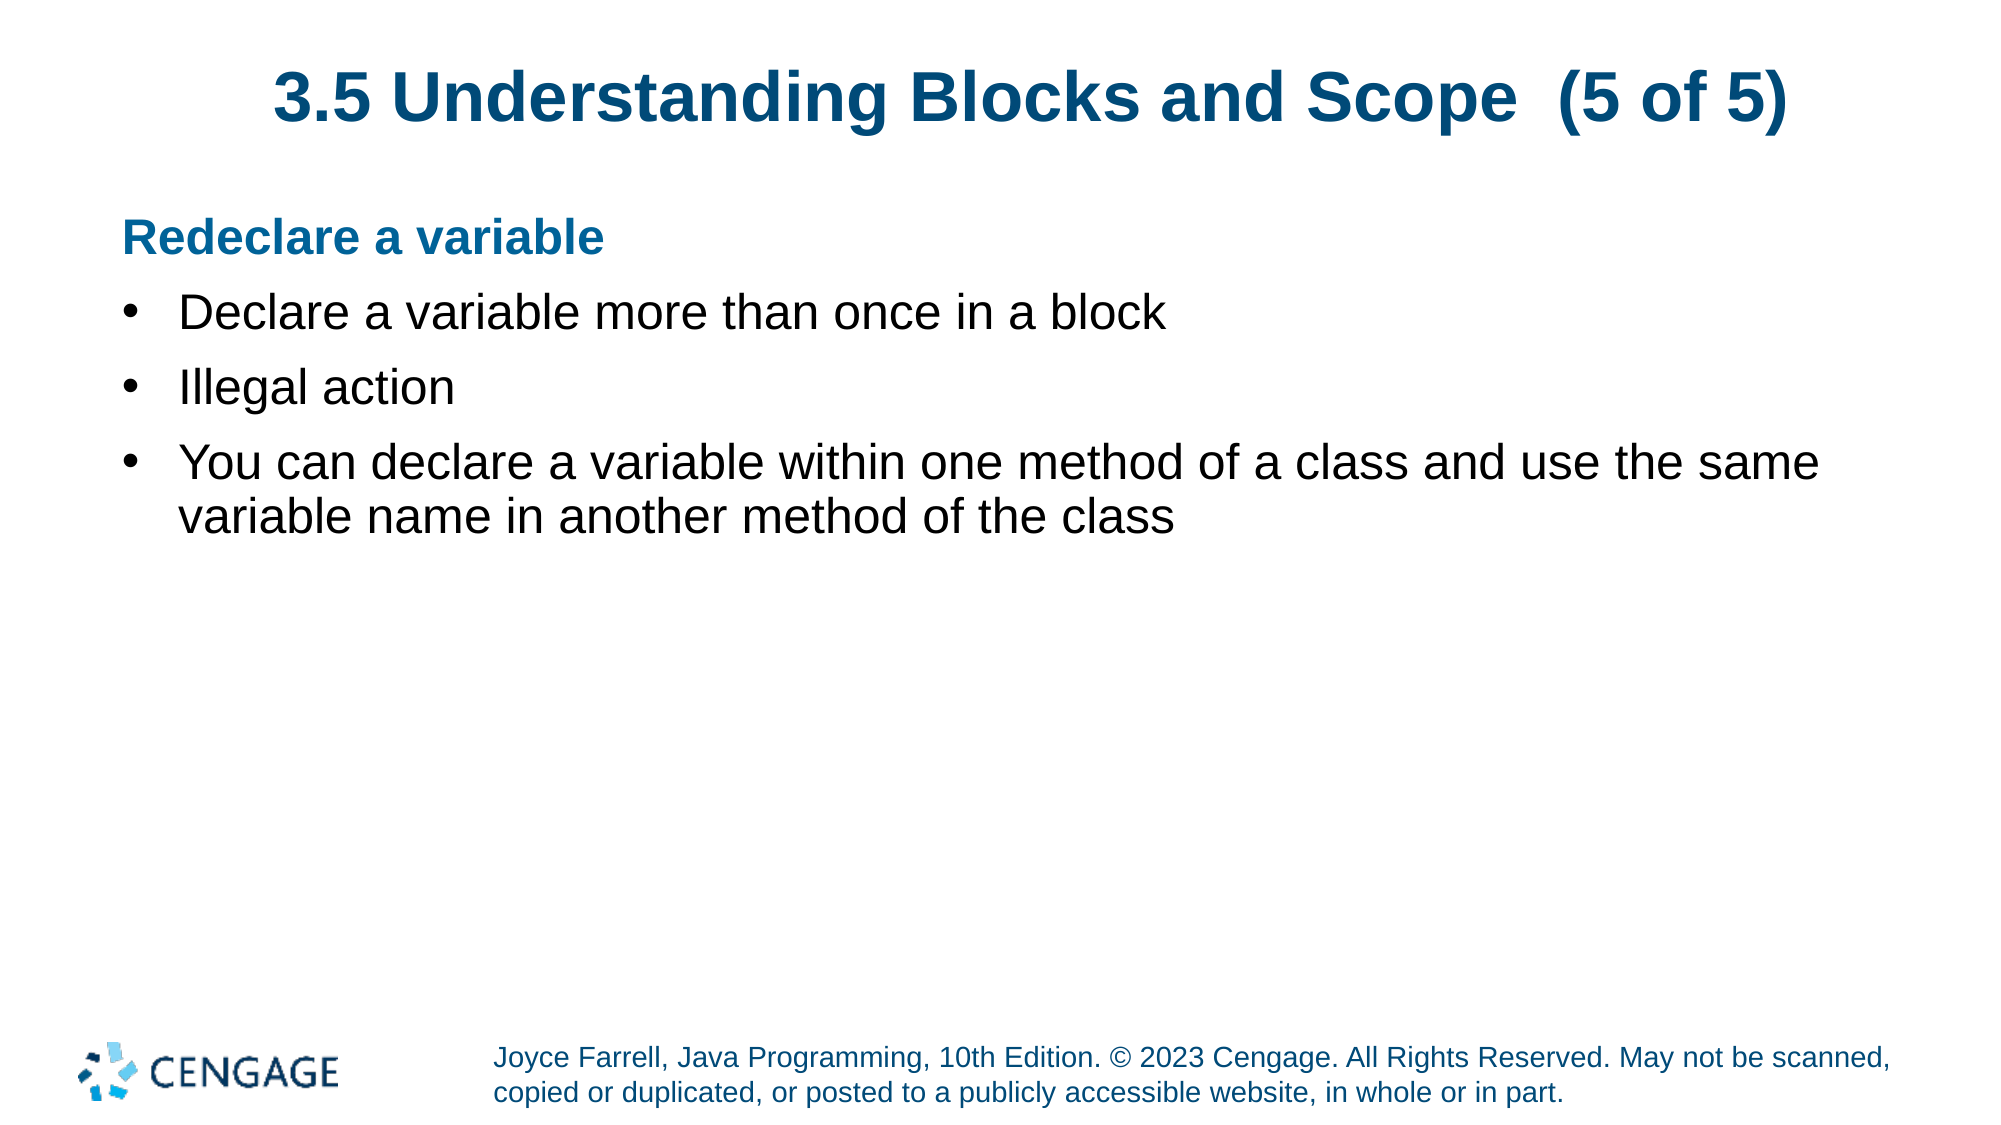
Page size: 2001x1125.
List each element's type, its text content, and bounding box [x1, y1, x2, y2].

picture [78, 1042, 338, 1101]
list Redeclare a variable Declare a variable more than once in a block Illegal action You can declare a variable within one method of a class and use the same variable name in another method of the class [121, 211, 1880, 824]
title 3.5 Understanding Blocks and Scope (5 of 5) [137, 59, 1928, 171]
